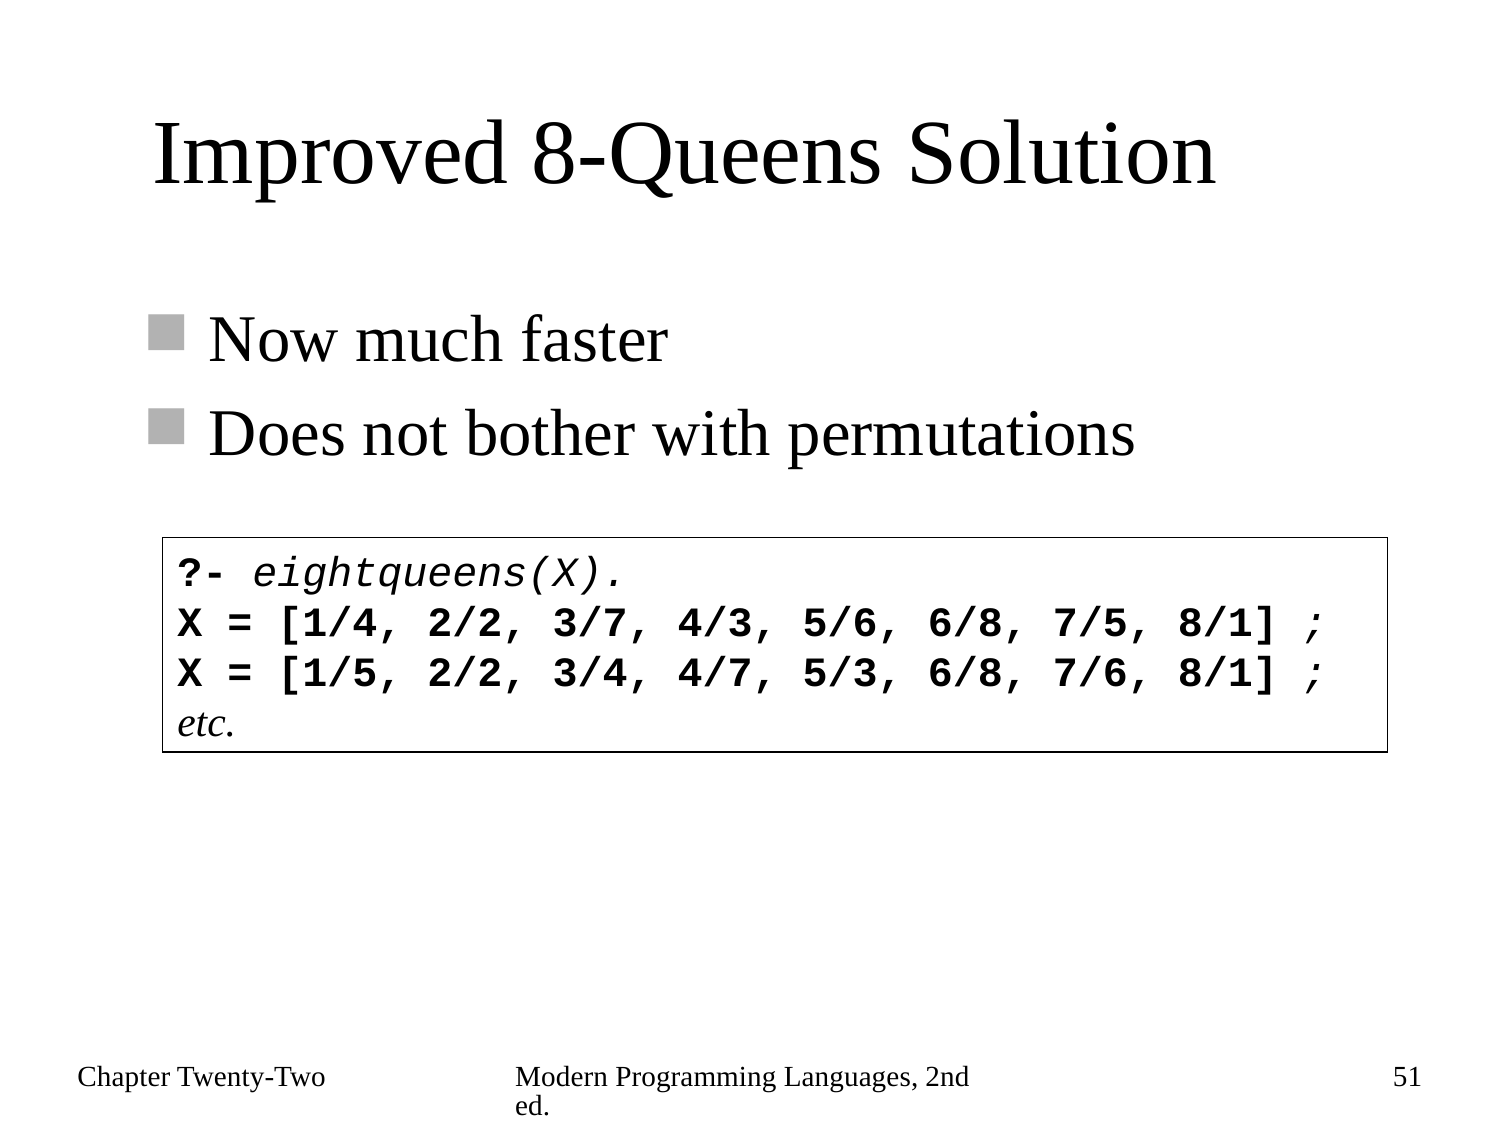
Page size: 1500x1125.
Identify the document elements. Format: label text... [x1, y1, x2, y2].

text_box ?- eightqueens(X). X = [1/4, 2/2, 3/7, 4/3, 5/6, 6/8, 7/5, 8/1] ; X = [1/5, 2/2, 3/4, 4/7, 5/3, 6/8, 7/6, 8/1] ; etc. [162, 537, 1388, 753]
title Improved 8-Queens Solution [137, 56, 1413, 238]
slide_number Chapter Twenty-Two [62, 1036, 401, 1113]
footer Modern Programming Languages, 2nd ed. [499, 1036, 1001, 1113]
slide_number 51 [1124, 1036, 1438, 1113]
list Now much faster Does not bother with permutations [137, 287, 1413, 963]
